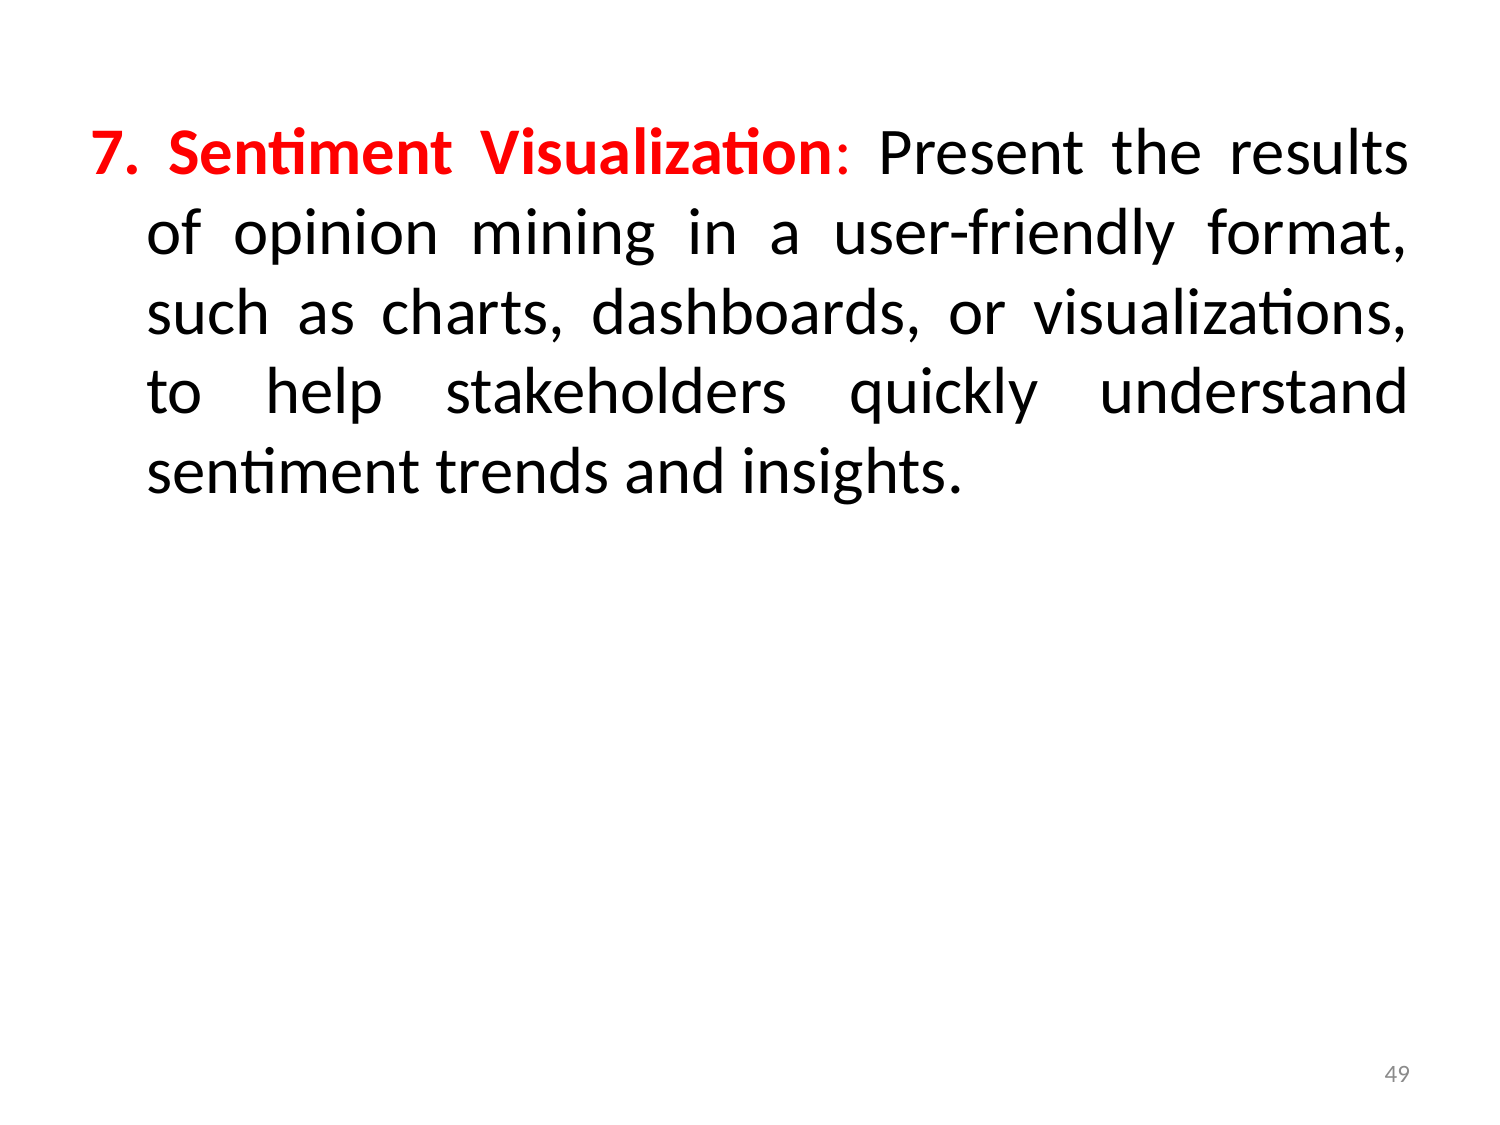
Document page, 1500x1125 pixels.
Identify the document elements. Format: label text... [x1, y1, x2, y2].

slide_number 49 [1074, 1042, 1425, 1103]
list 7. Sentiment Visualization: Present the results of opinion mining in a user-friendly format, such as charts, dashboards, or visualizations, to help stakeholders quickly understand sentiment trends and insights. [75, 99, 1425, 1005]
